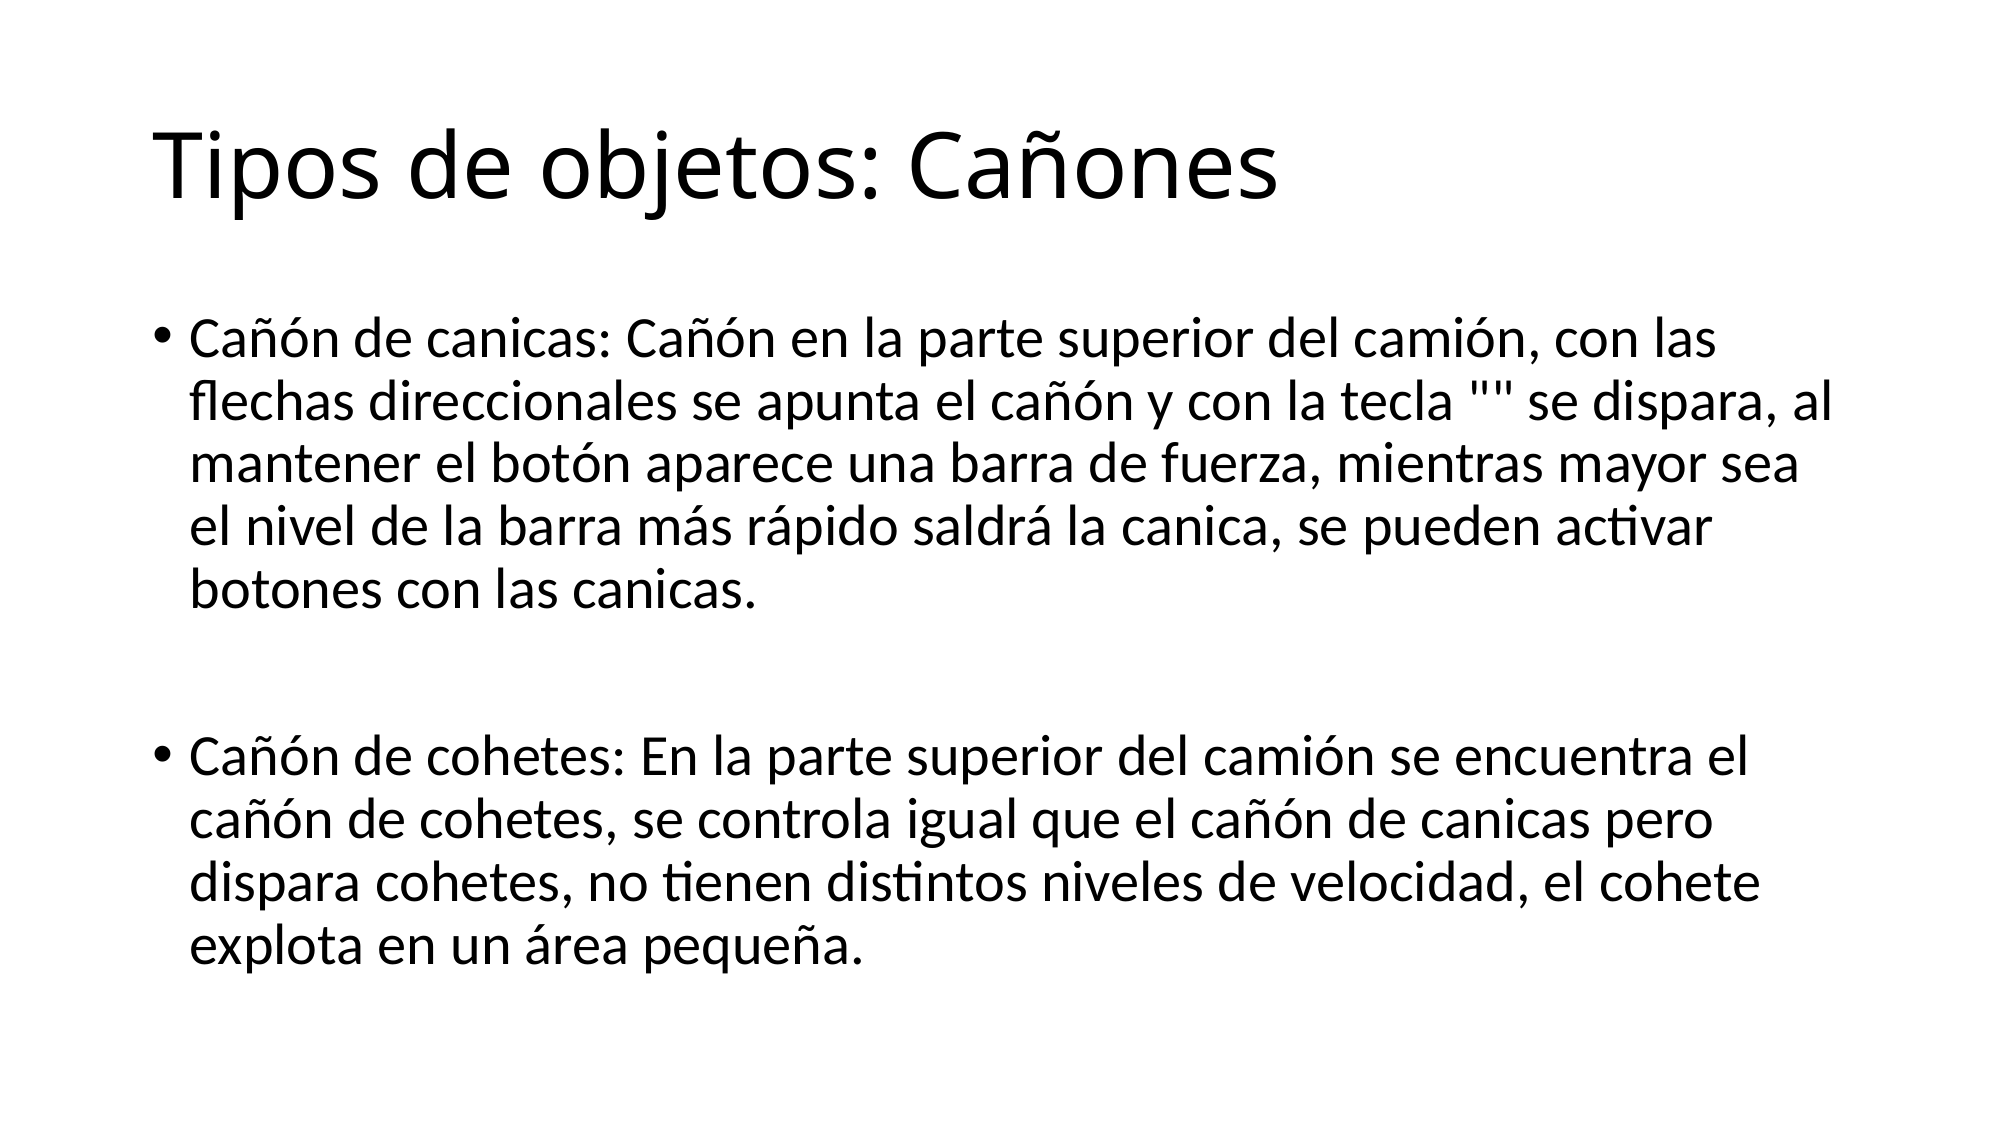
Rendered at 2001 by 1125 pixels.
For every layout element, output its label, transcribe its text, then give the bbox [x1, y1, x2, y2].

list Cañón de canicas: Cañón en la parte superior del camión, con las flechas direccionales se apunta el cañón y con la tecla "" se dispara, al mantener el botón aparece una barra de fuerza, mientras mayor sea el nivel de la barra más rápido saldrá la canica, se pueden activar botones con las canicas. Cañón de cohetes: En la parte superior del camión se encuentra el cañón de cohetes, se controla igual que el cañón de canicas pero dispara cohetes, no tienen distintos niveles de velocidad, el cohete explota en un área pequeña. [137, 299, 1863, 1014]
title Tipos de objetos: Cañones [137, 59, 1863, 278]
